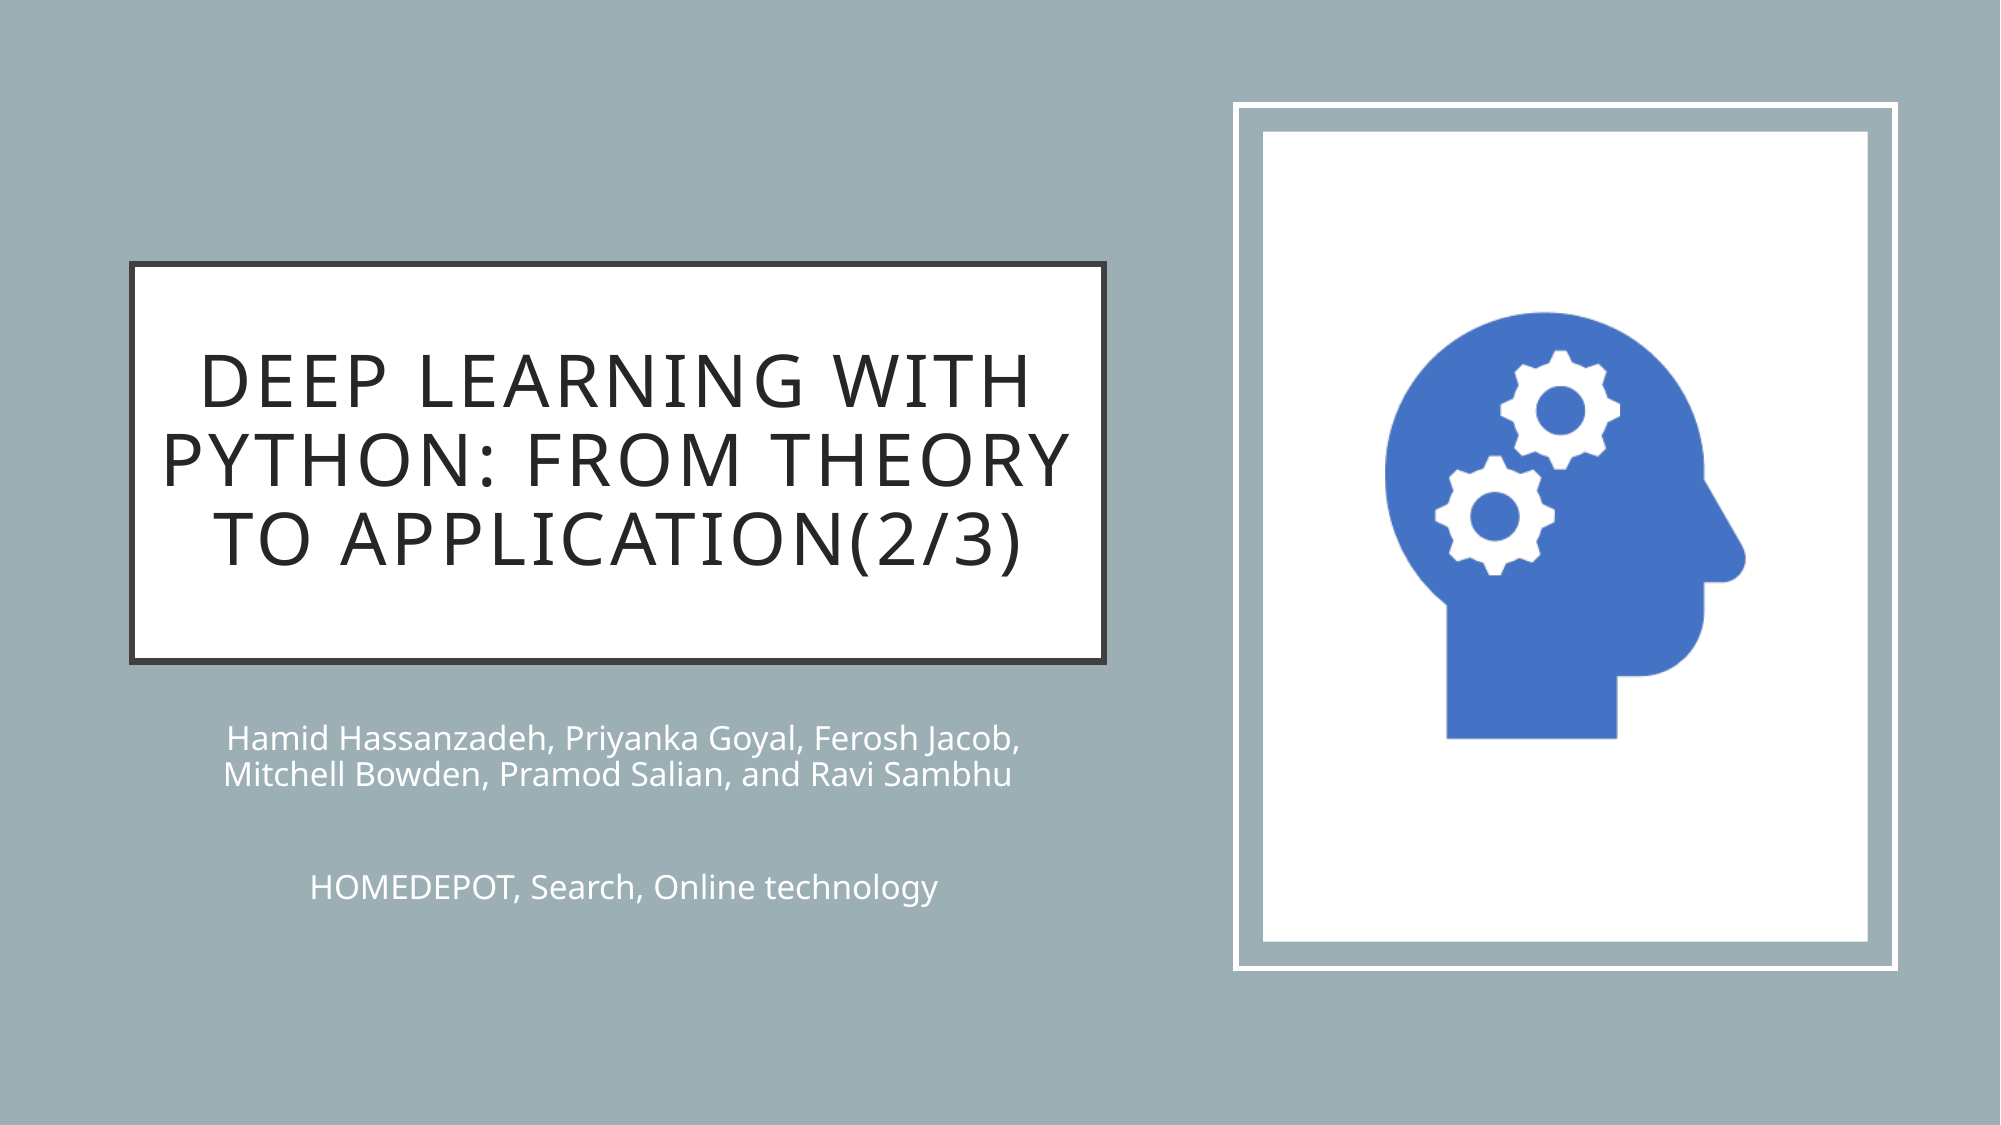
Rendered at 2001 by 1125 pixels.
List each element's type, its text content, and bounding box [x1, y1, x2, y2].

text_box [0, 0, 2000, 1125]
title Deep Learning with Python: from Theory to Application(2/3) [129, 261, 1107, 665]
text_box [1262, 131, 1869, 943]
text_box [1235, 104, 1896, 969]
picture [1315, 286, 1816, 787]
subtitle Hamid Hassanzadeh, Priyanka Goyal, Ferosh Jacob, Mitchell Bowden, Pramod Salian, and Ravi Sambhu HOMEDEPOT, Search, Online technology [188, 713, 1049, 918]
